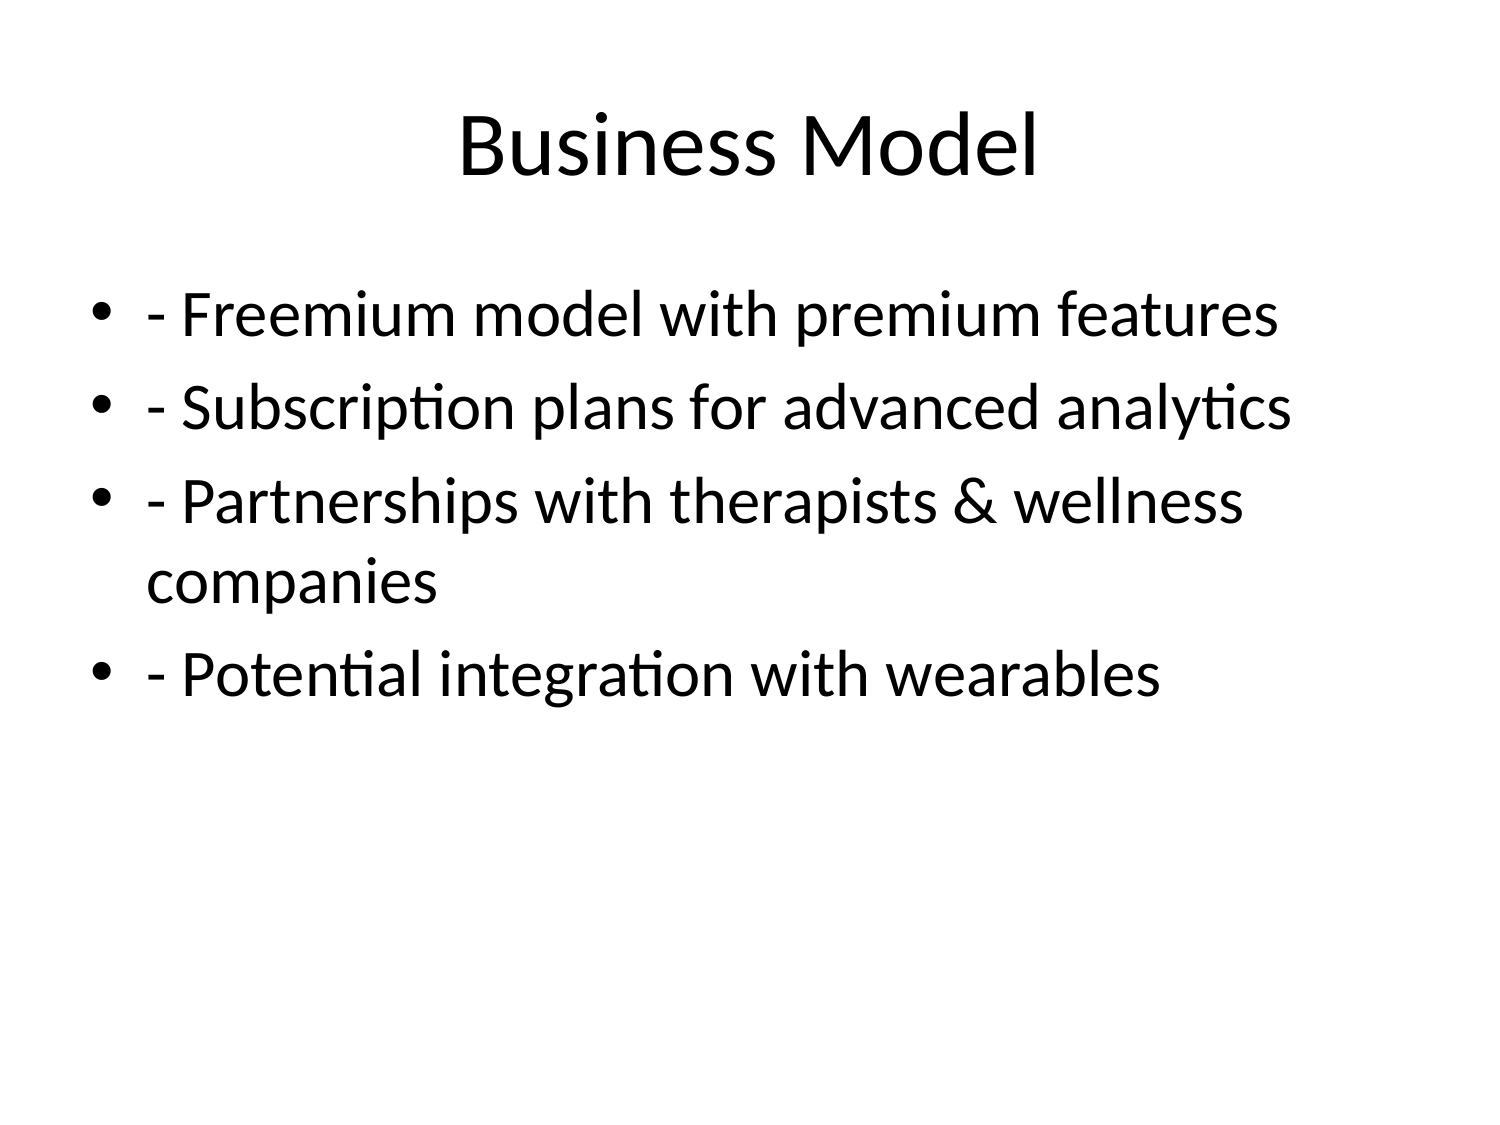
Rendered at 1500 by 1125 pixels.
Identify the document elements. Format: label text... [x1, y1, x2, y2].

list - Freemium model with premium features - Subscription plans for advanced analytics - Partnerships with therapists & wellness companies - Potential integration with wearables [75, 262, 1425, 1005]
title Business Model [75, 45, 1425, 233]
